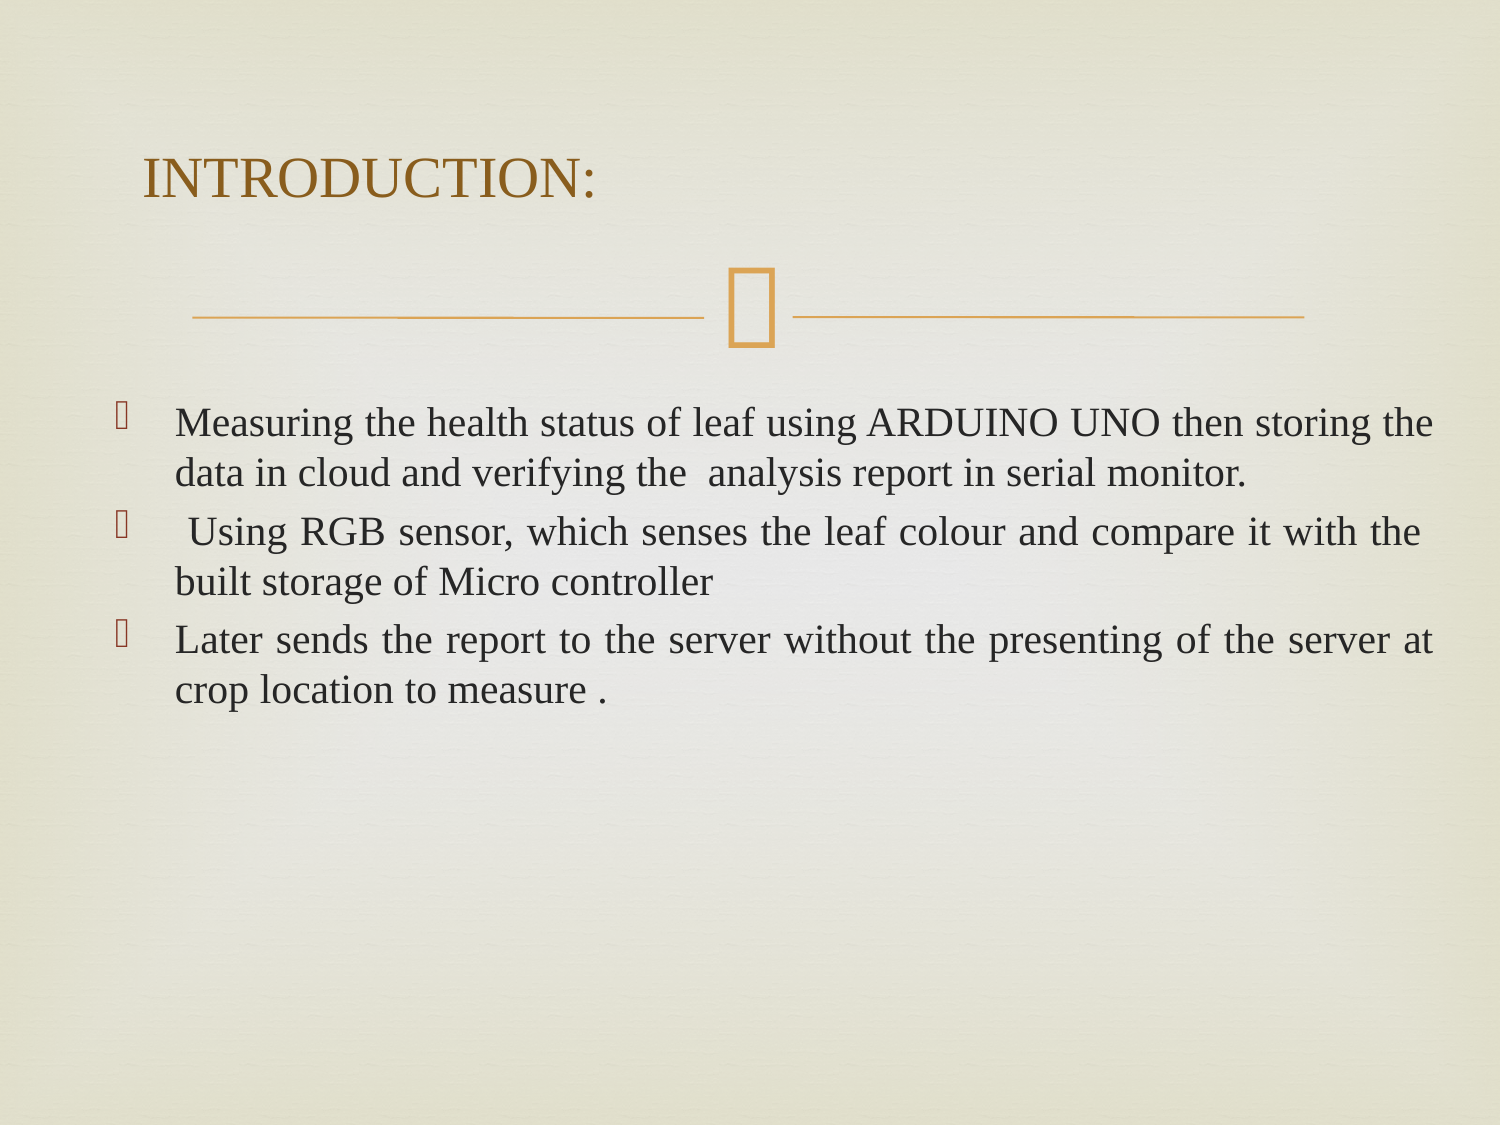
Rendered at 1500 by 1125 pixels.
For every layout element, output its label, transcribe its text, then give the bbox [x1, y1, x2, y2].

title INTRODUCTION: [112, 87, 1385, 261]
list Measuring the health status of leaf using ARDUINO UNO then storing the data in cloud and verifying the analysis report in serial monitor. Using RGB sensor, which senses the leaf colour and compare it with the built storage of Micro controller Later sends the report to the server without the presenting of the server at crop location to measure . [99, 387, 1450, 775]
